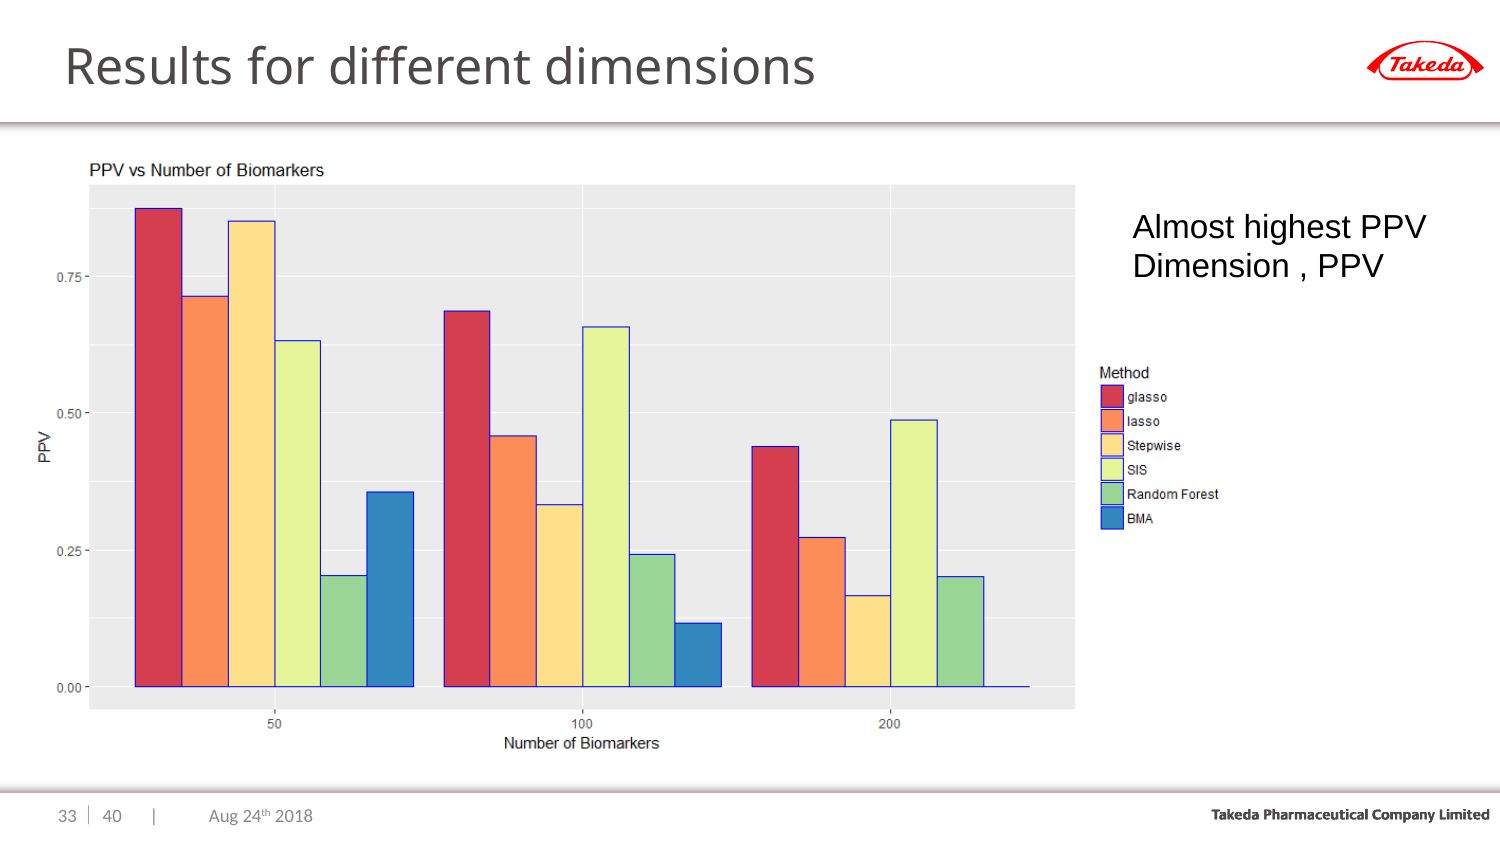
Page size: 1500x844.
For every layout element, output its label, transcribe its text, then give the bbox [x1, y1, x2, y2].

slide_number 32 [4, 802, 77, 827]
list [29, 153, 1234, 756]
picture [0, 122, 1500, 793]
footer ｜40 | Aug 24th 2018 [79, 802, 836, 827]
title Results for different dimensions [64, 21, 1353, 108]
